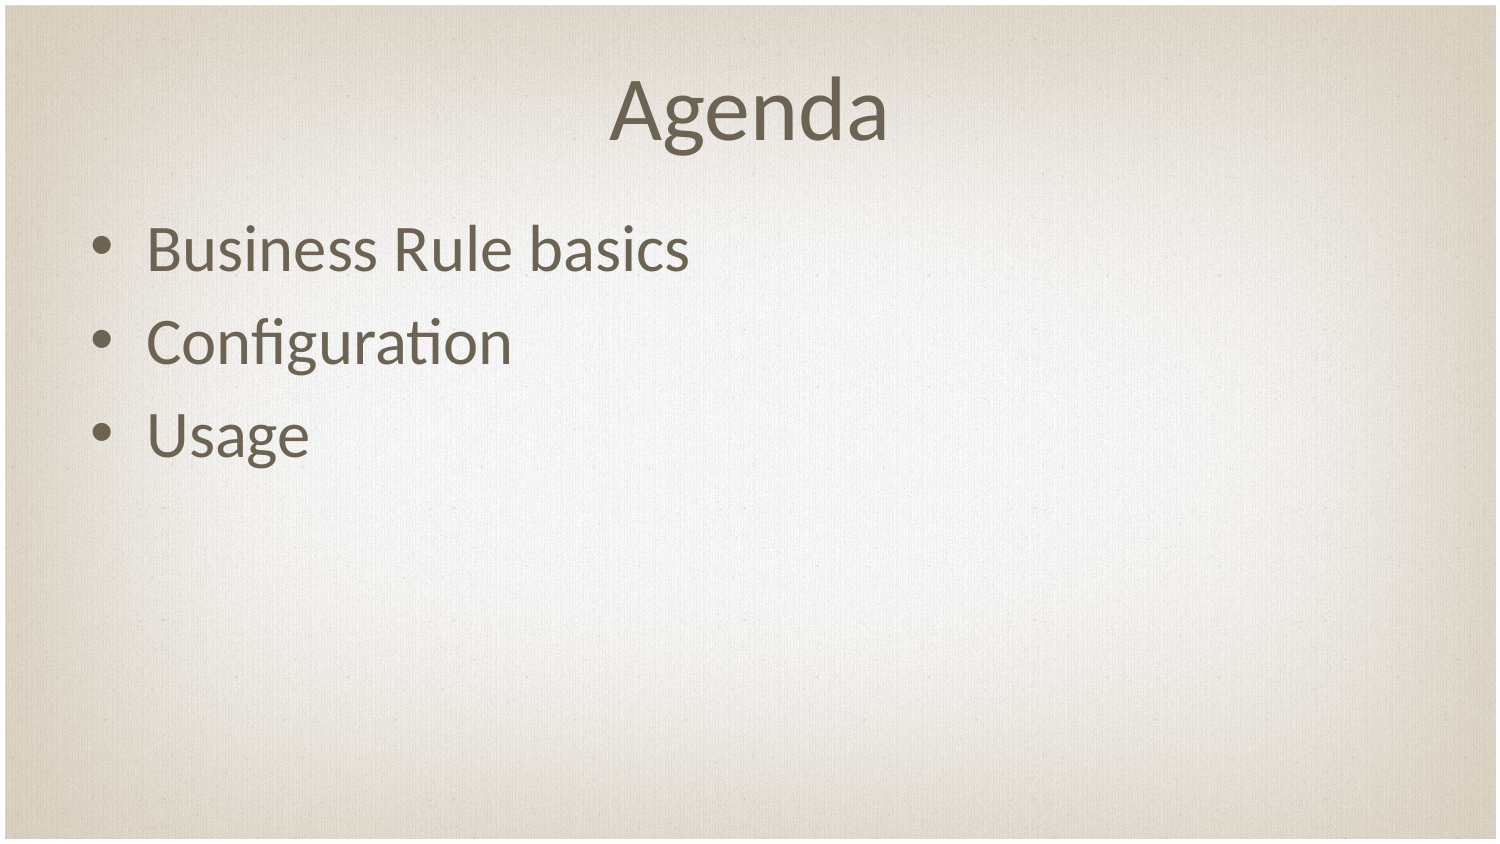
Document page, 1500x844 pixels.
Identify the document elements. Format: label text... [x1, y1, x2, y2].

list Business Rule basics Configuration Usage [75, 196, 1425, 754]
title Agenda [75, 33, 1425, 175]
picture [0, 0, 1500, 844]
